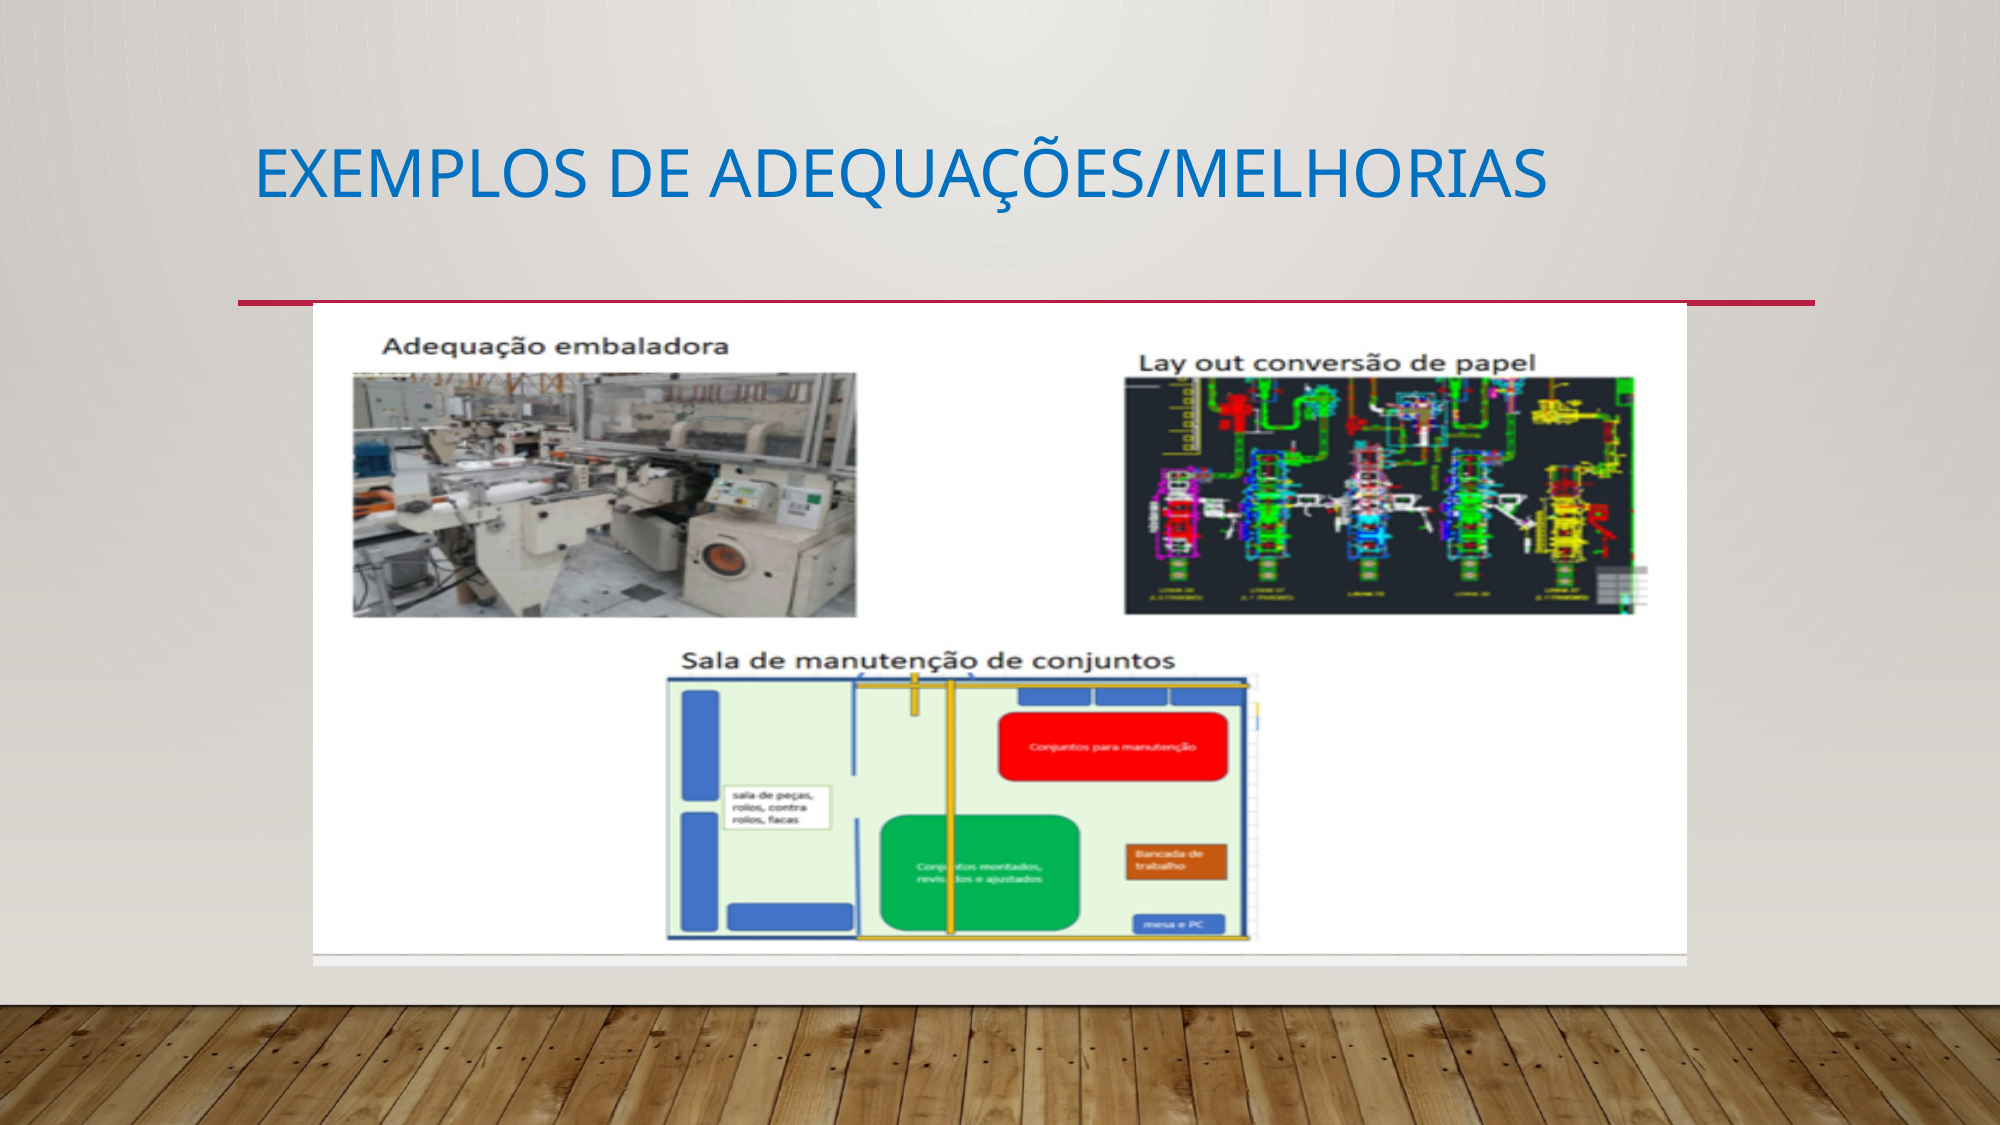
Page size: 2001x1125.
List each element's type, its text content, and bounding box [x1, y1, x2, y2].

picture [0, 1005, 2000, 1125]
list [313, 303, 1687, 966]
title exemplos de adequações/melhorias [238, 131, 1803, 248]
